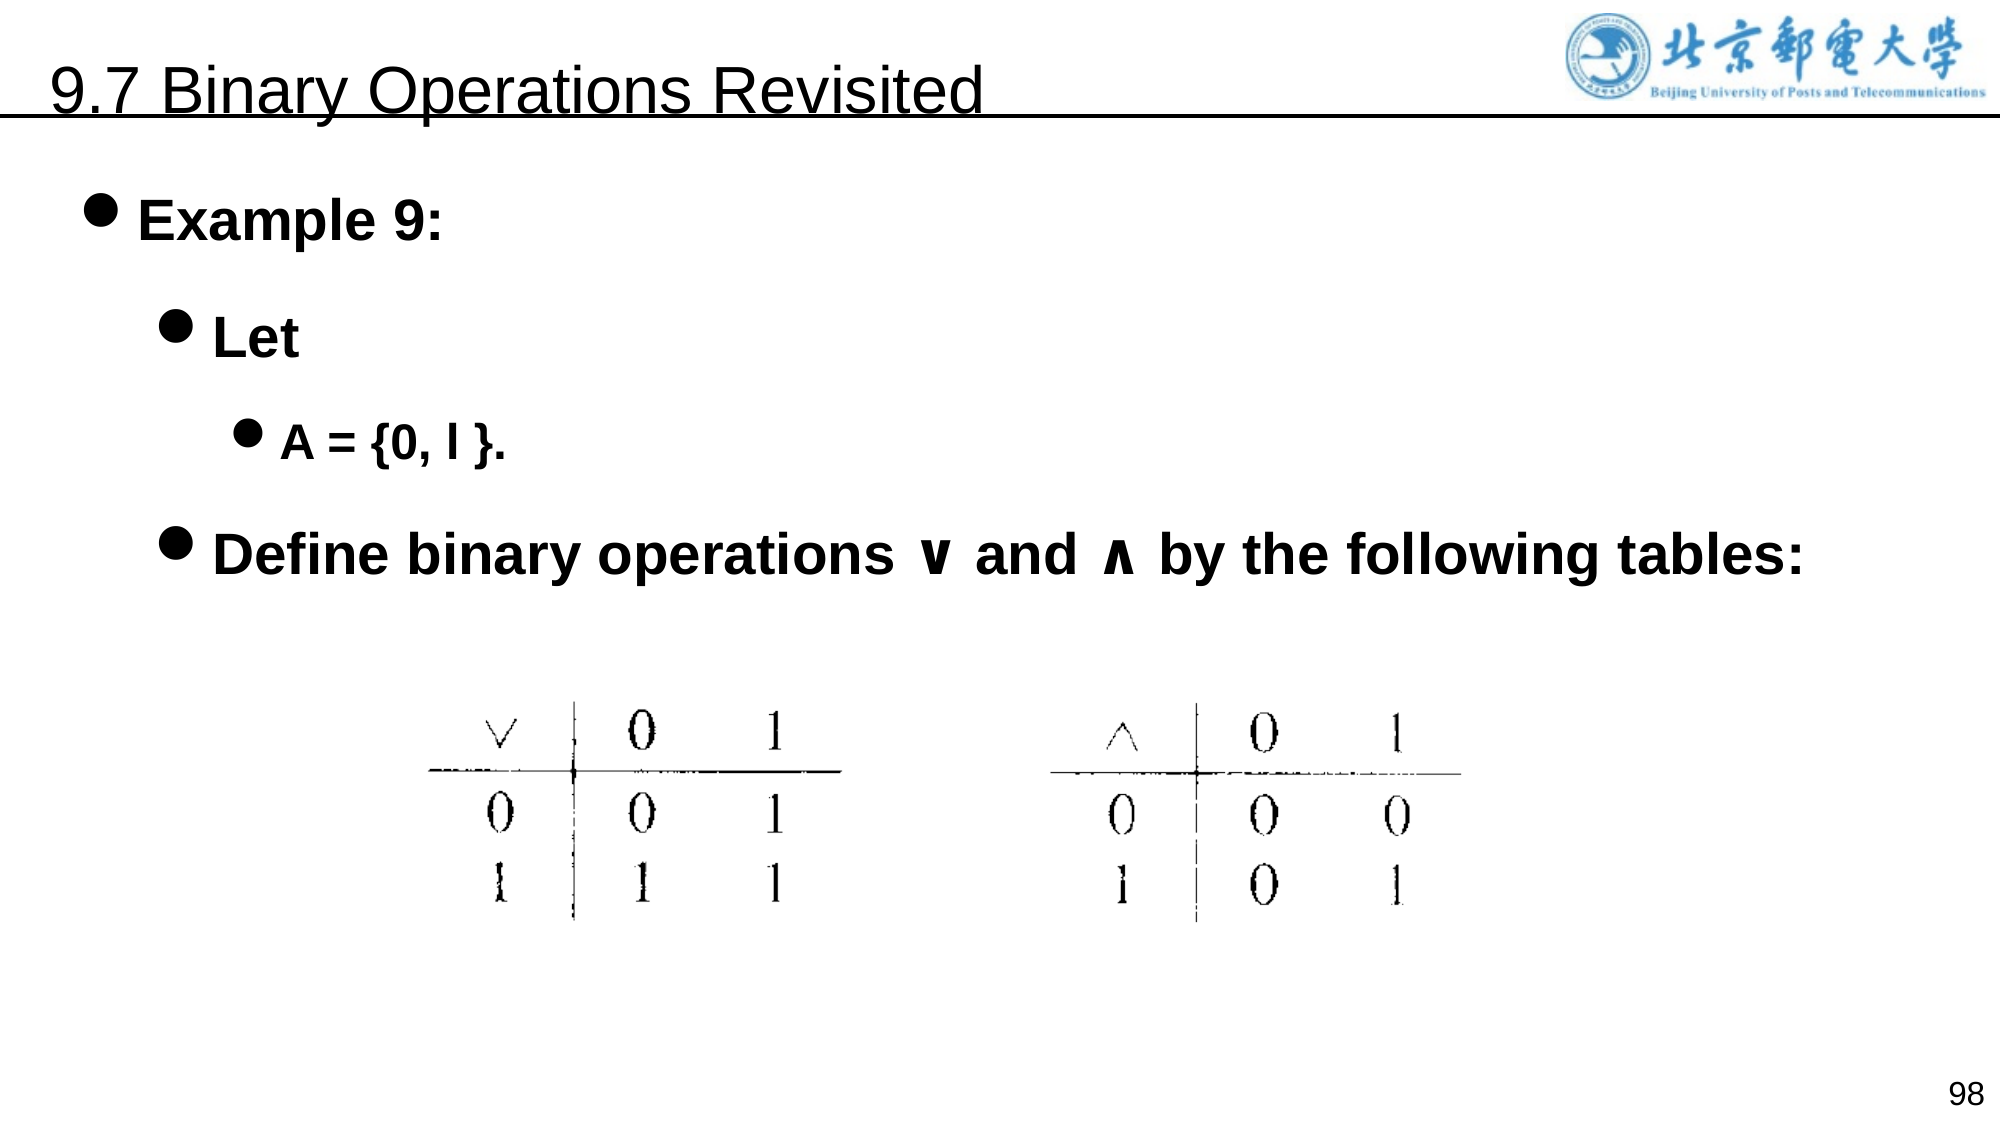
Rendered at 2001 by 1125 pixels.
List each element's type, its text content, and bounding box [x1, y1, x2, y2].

text_box 9.7 Binary Operations Revisited [34, 0, 1849, 135]
text_box Example 9: Let A = {0, l }. Define binary operations ∨ and ∧ by the following tables: [64, 140, 1935, 1093]
picture [400, 689, 1483, 943]
picture [1849, 13, 1988, 101]
